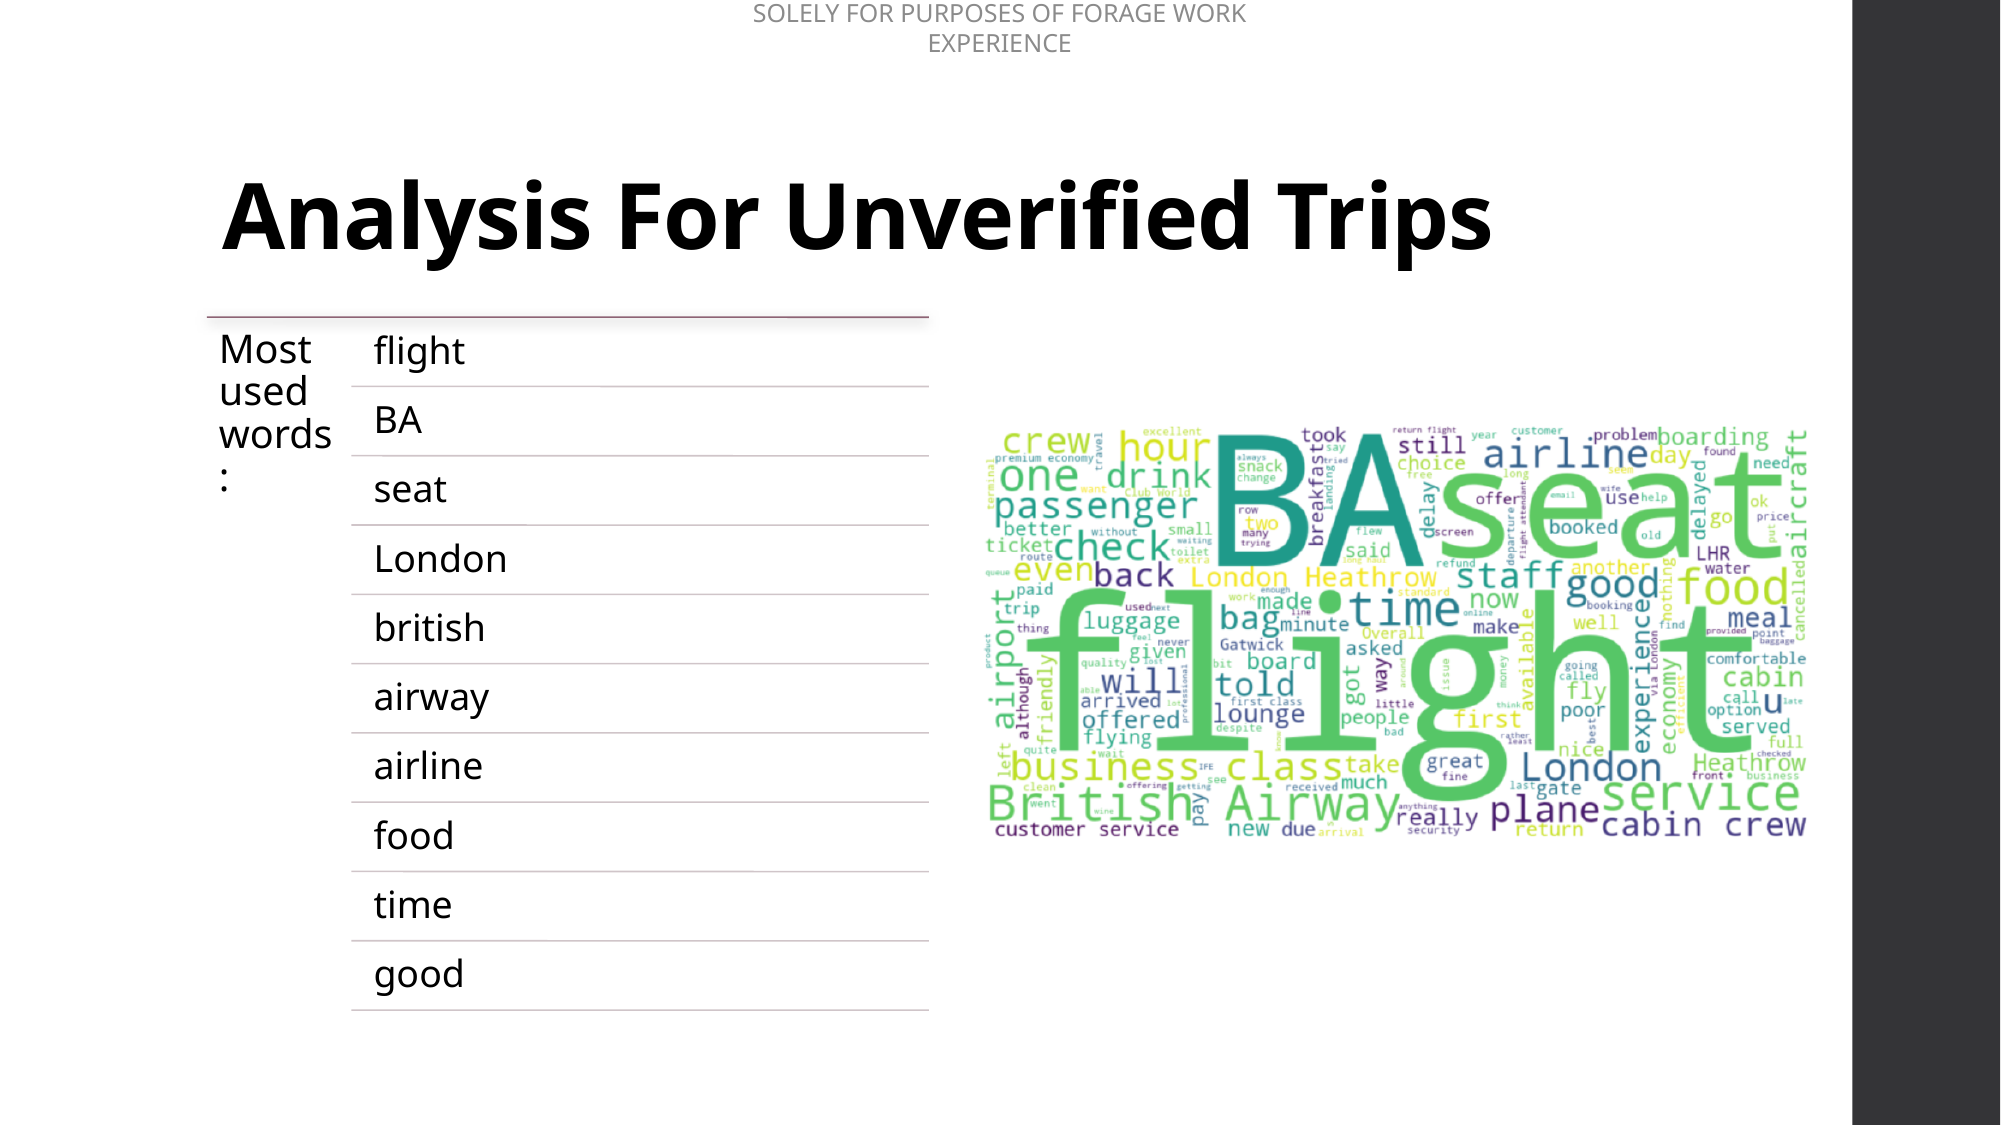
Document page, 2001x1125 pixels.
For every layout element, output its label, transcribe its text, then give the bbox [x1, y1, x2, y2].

title Analysis For Unverified Trips [206, 60, 1797, 278]
picture [970, 415, 1824, 853]
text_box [206, 316, 930, 1014]
